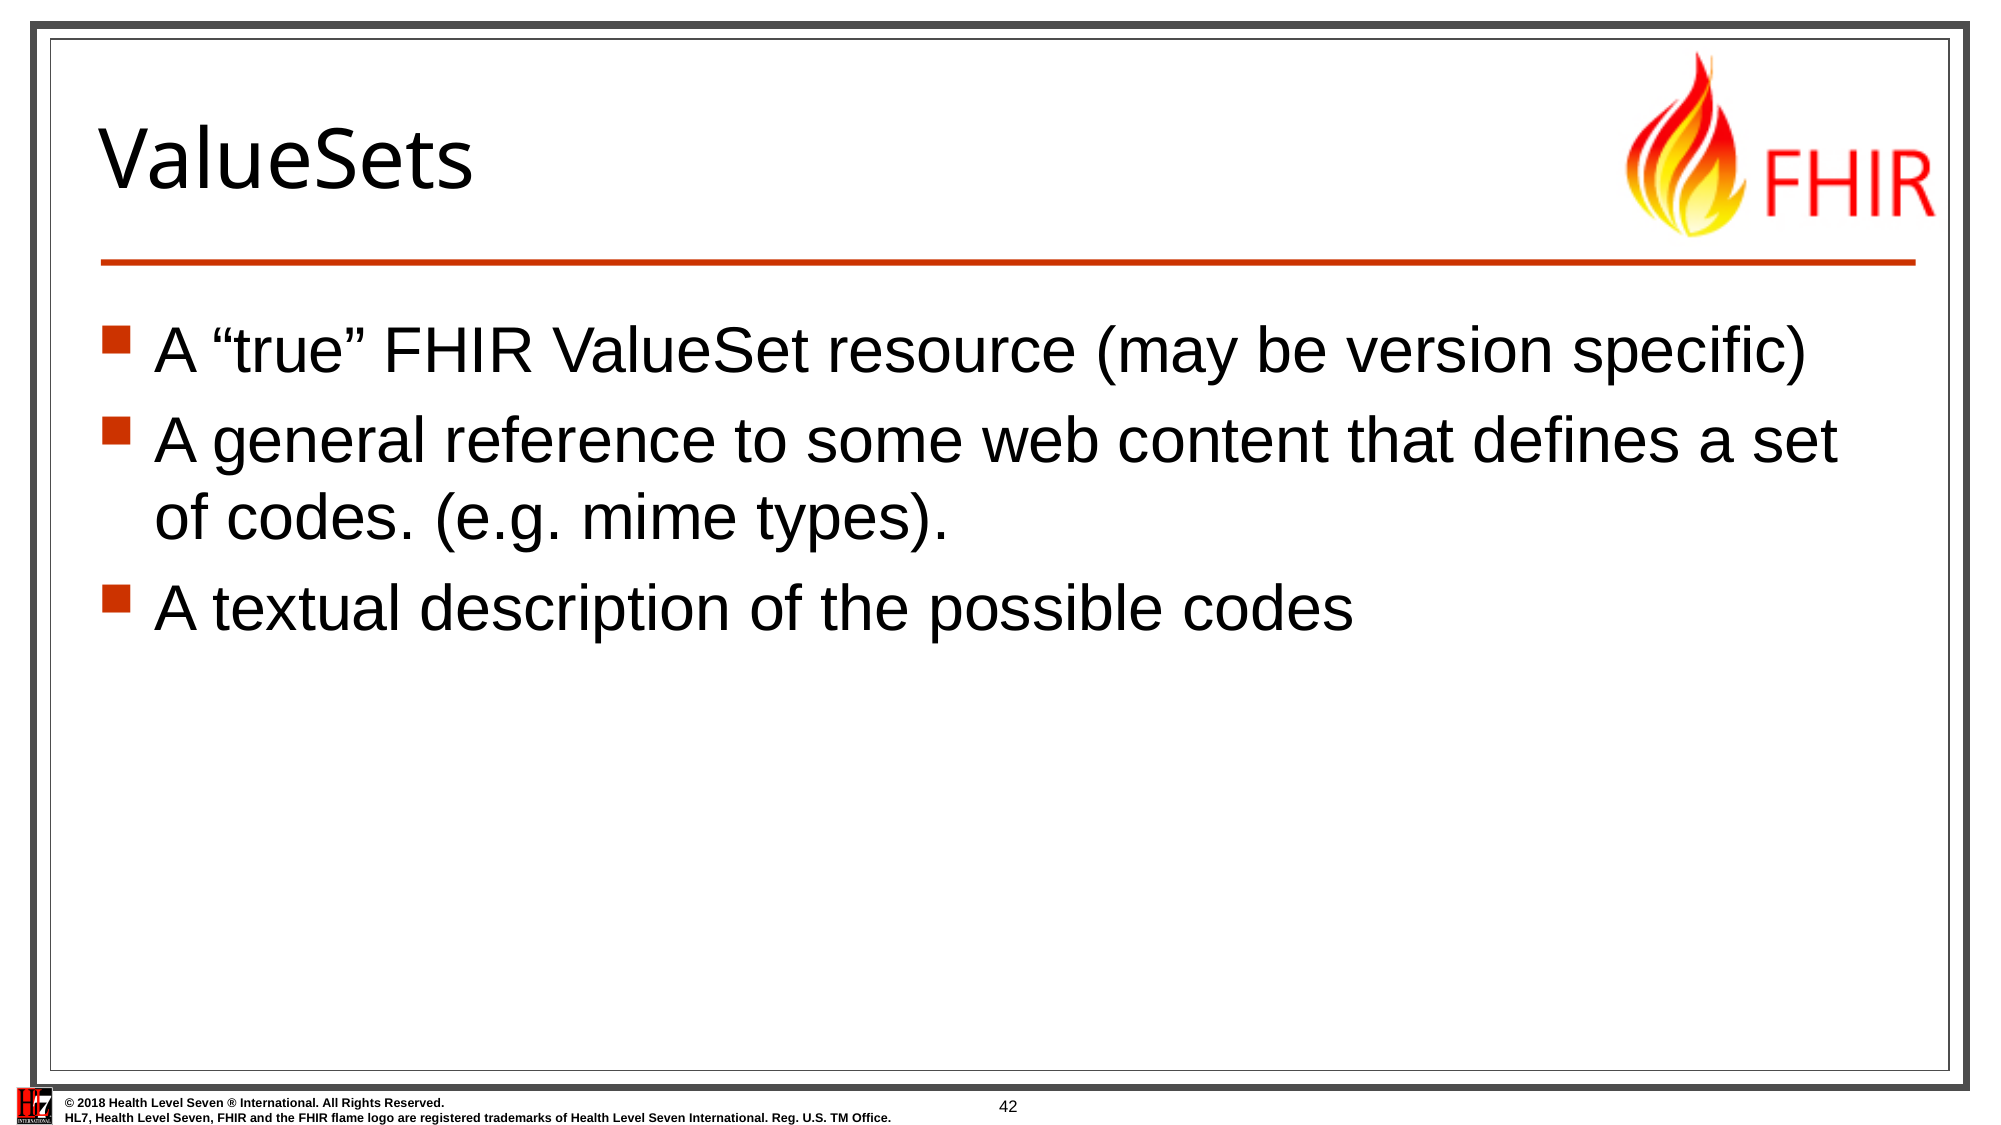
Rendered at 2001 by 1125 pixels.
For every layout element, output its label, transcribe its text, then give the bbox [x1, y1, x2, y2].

list A “true” FHIR ValueSet resource (may be version specific) A general reference to some web content that defines a set of codes. (e.g. mime types). A textual description of the possible codes [83, 299, 1917, 1026]
title ValueSets [83, 77, 1614, 213]
picture [1613, 41, 1948, 247]
slide_number 42 [949, 1087, 1067, 1125]
picture [16, 1087, 53, 1125]
